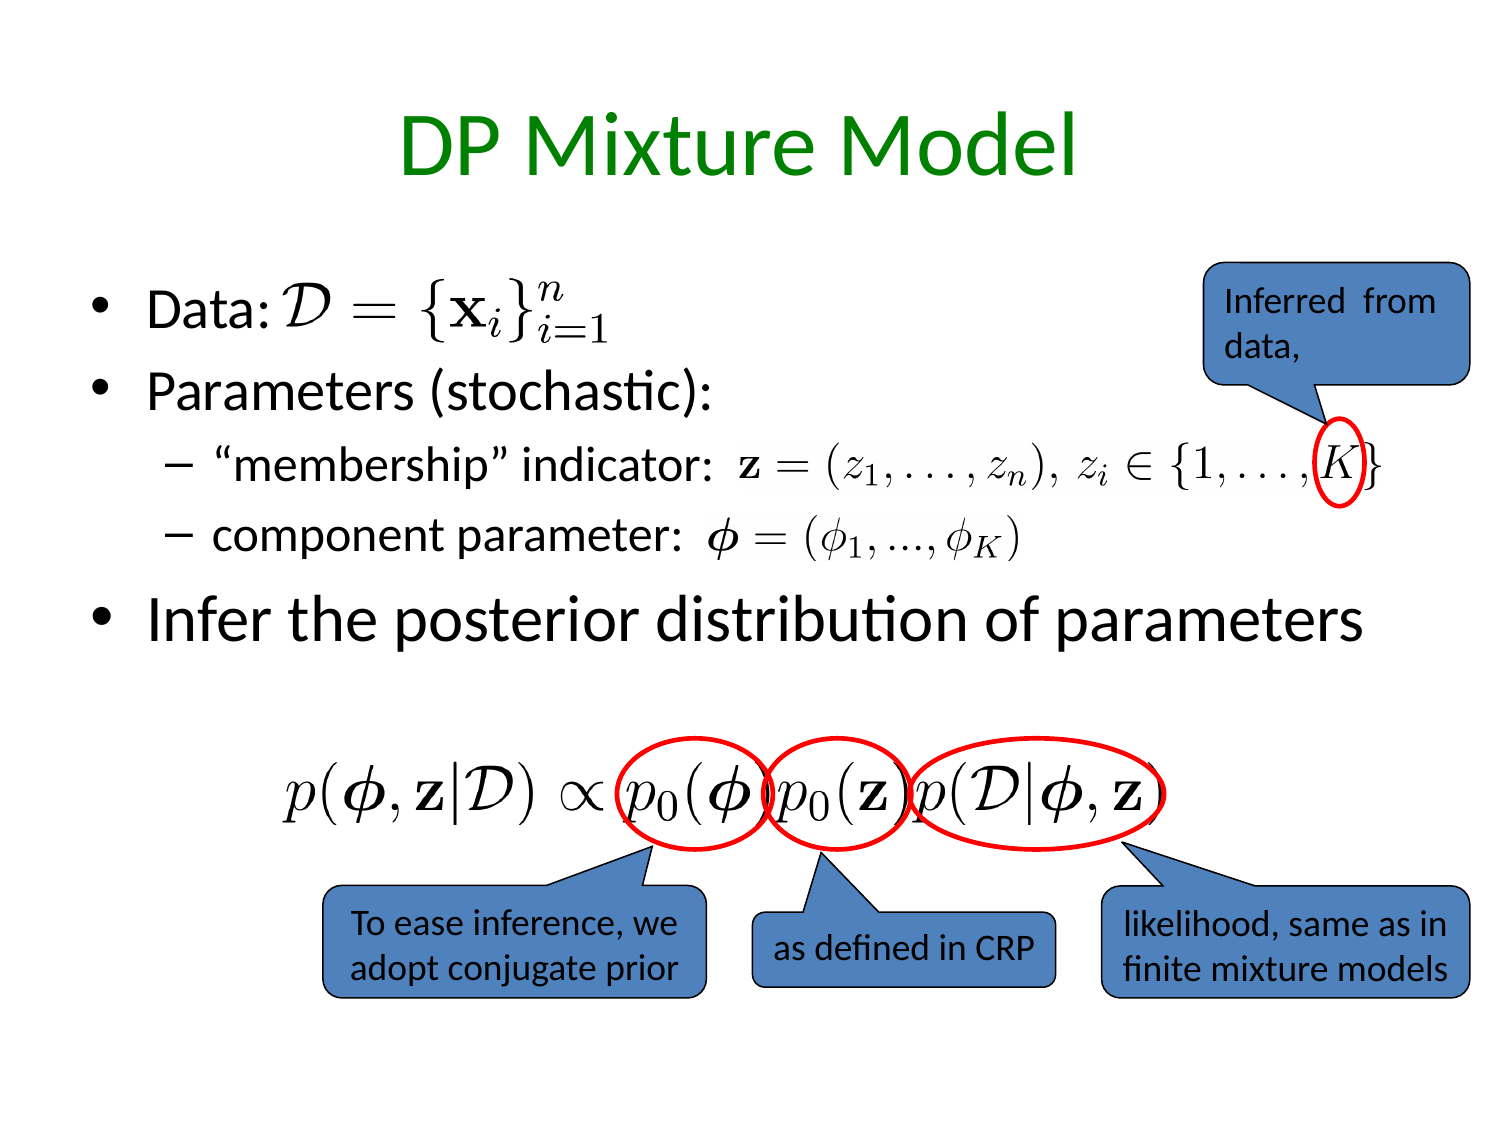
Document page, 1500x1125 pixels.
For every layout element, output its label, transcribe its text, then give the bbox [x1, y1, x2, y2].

text_box [640, 738, 750, 754]
title DP Mixture Model [75, 45, 1425, 233]
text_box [1203, 262, 1471, 386]
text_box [279, 272, 610, 349]
text_box [785, 738, 889, 754]
text_box [959, 838, 1115, 850]
text_box To ease inference, we adopt conjugate prior [322, 846, 707, 998]
list Data: Parameters (stochastic): “membership” indicator: component parameter: Infer the posterior distribution of parameters [75, 262, 1438, 707]
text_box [706, 510, 1020, 566]
text_box [792, 838, 883, 850]
text_box [647, 838, 743, 850]
text_box as defined in CRP [752, 852, 1056, 988]
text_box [279, 755, 1165, 831]
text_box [737, 438, 1383, 494]
text_box [947, 738, 1126, 754]
text_box [1328, 502, 1351, 507]
text_box [1319, 418, 1360, 436]
text_box likelihood, same as in finite mixture models [1101, 841, 1470, 998]
